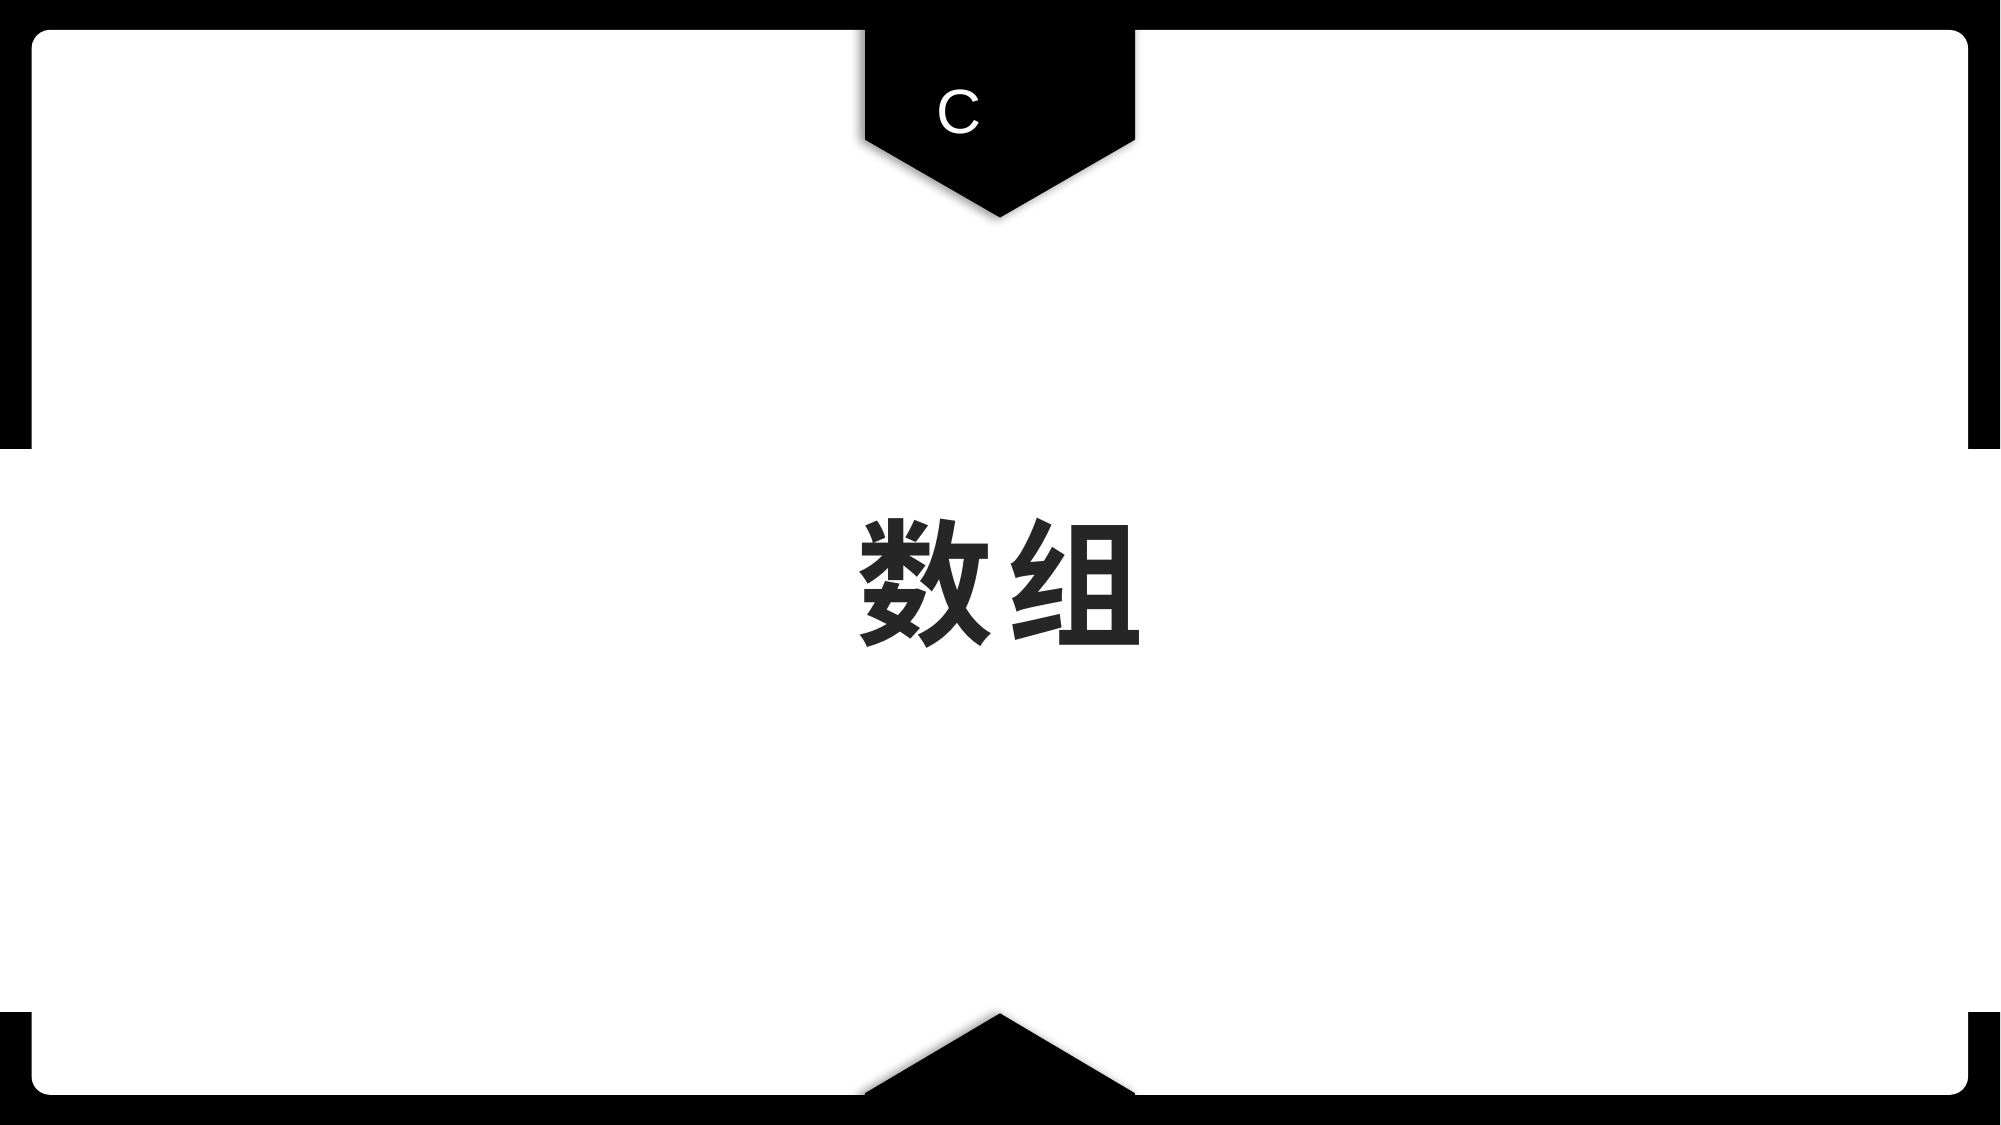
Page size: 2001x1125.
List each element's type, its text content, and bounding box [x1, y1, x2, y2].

text_box C [922, 63, 1078, 156]
title 数组 [425, 461, 1575, 663]
